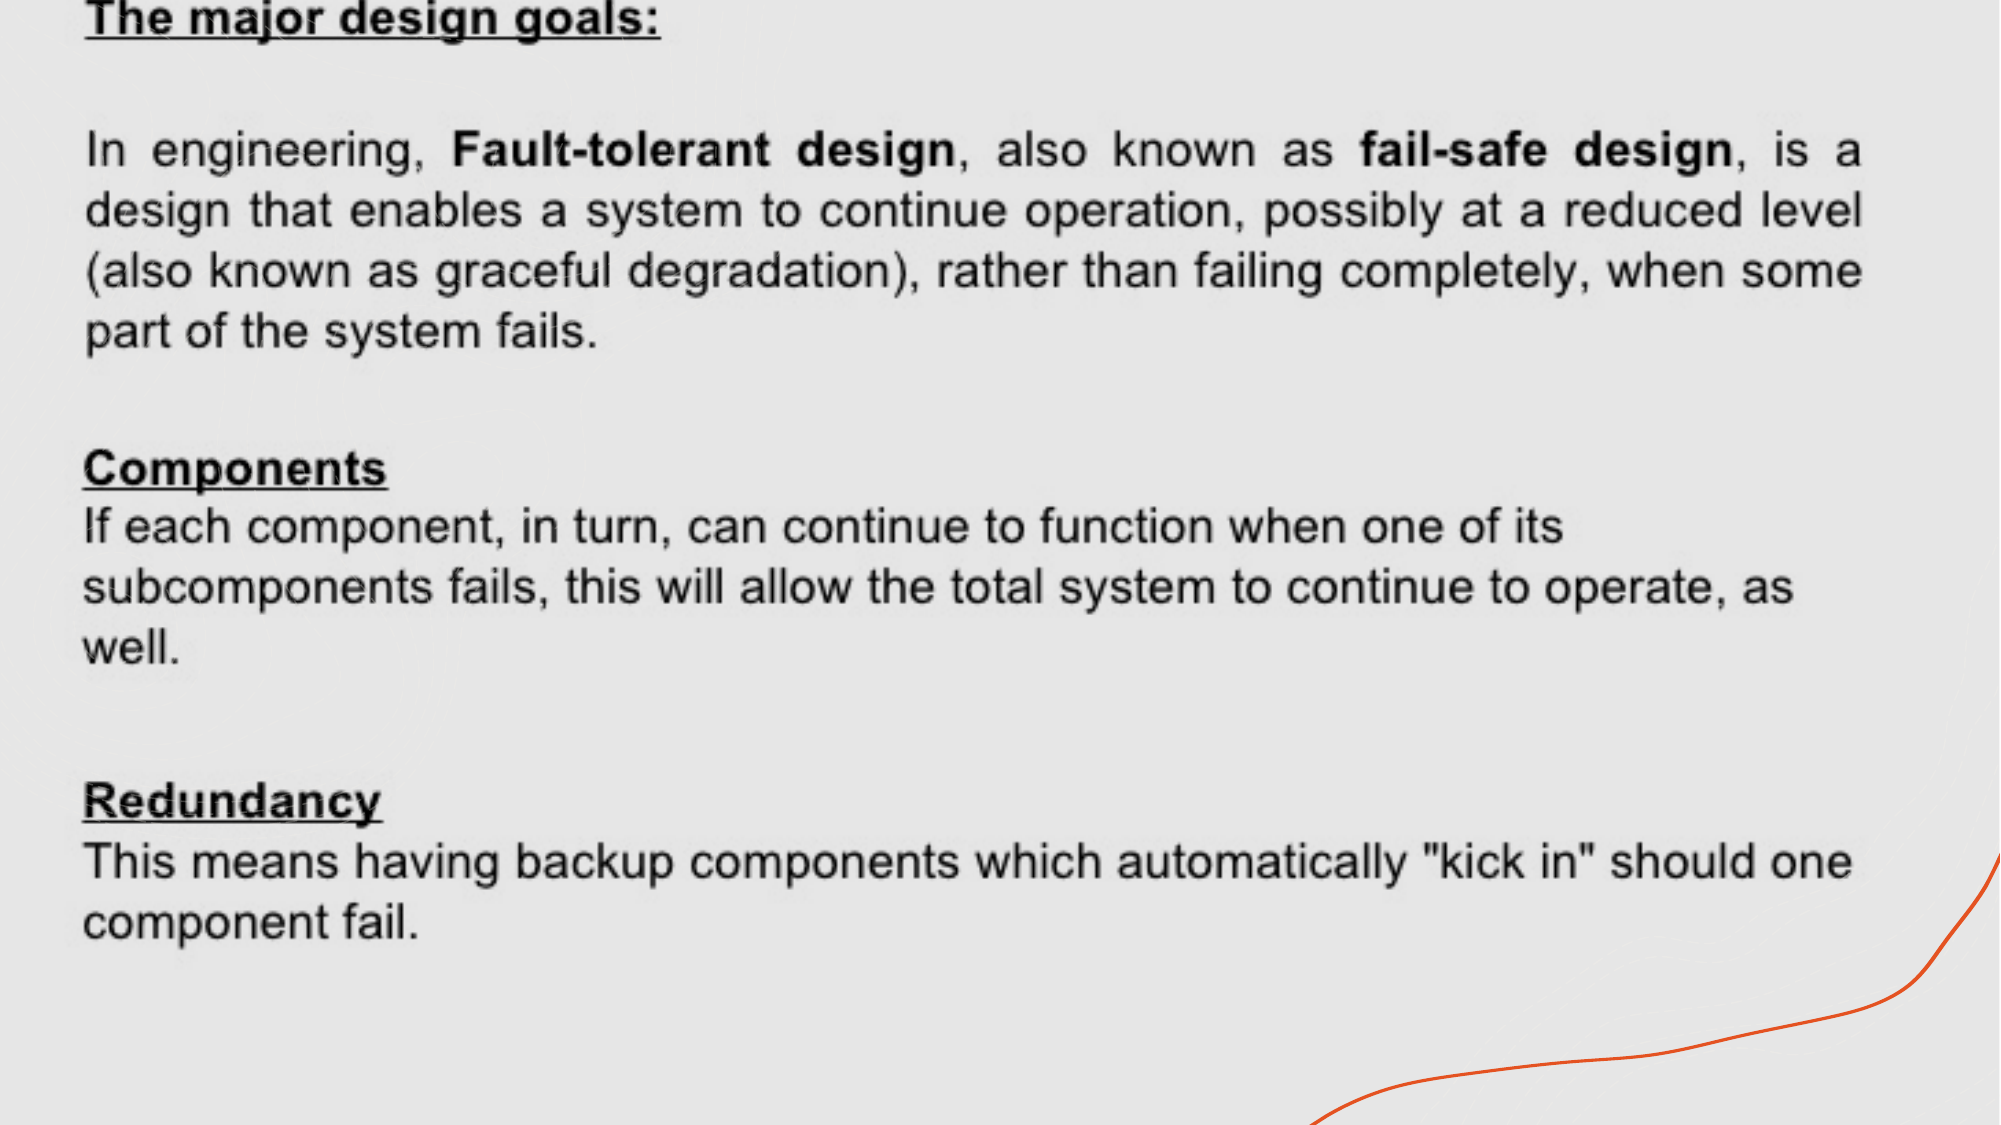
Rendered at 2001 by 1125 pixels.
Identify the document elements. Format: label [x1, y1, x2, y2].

text_box [1309, 537, 2000, 1125]
text_box [0, 23, 817, 821]
picture [0, 0, 2000, 1125]
